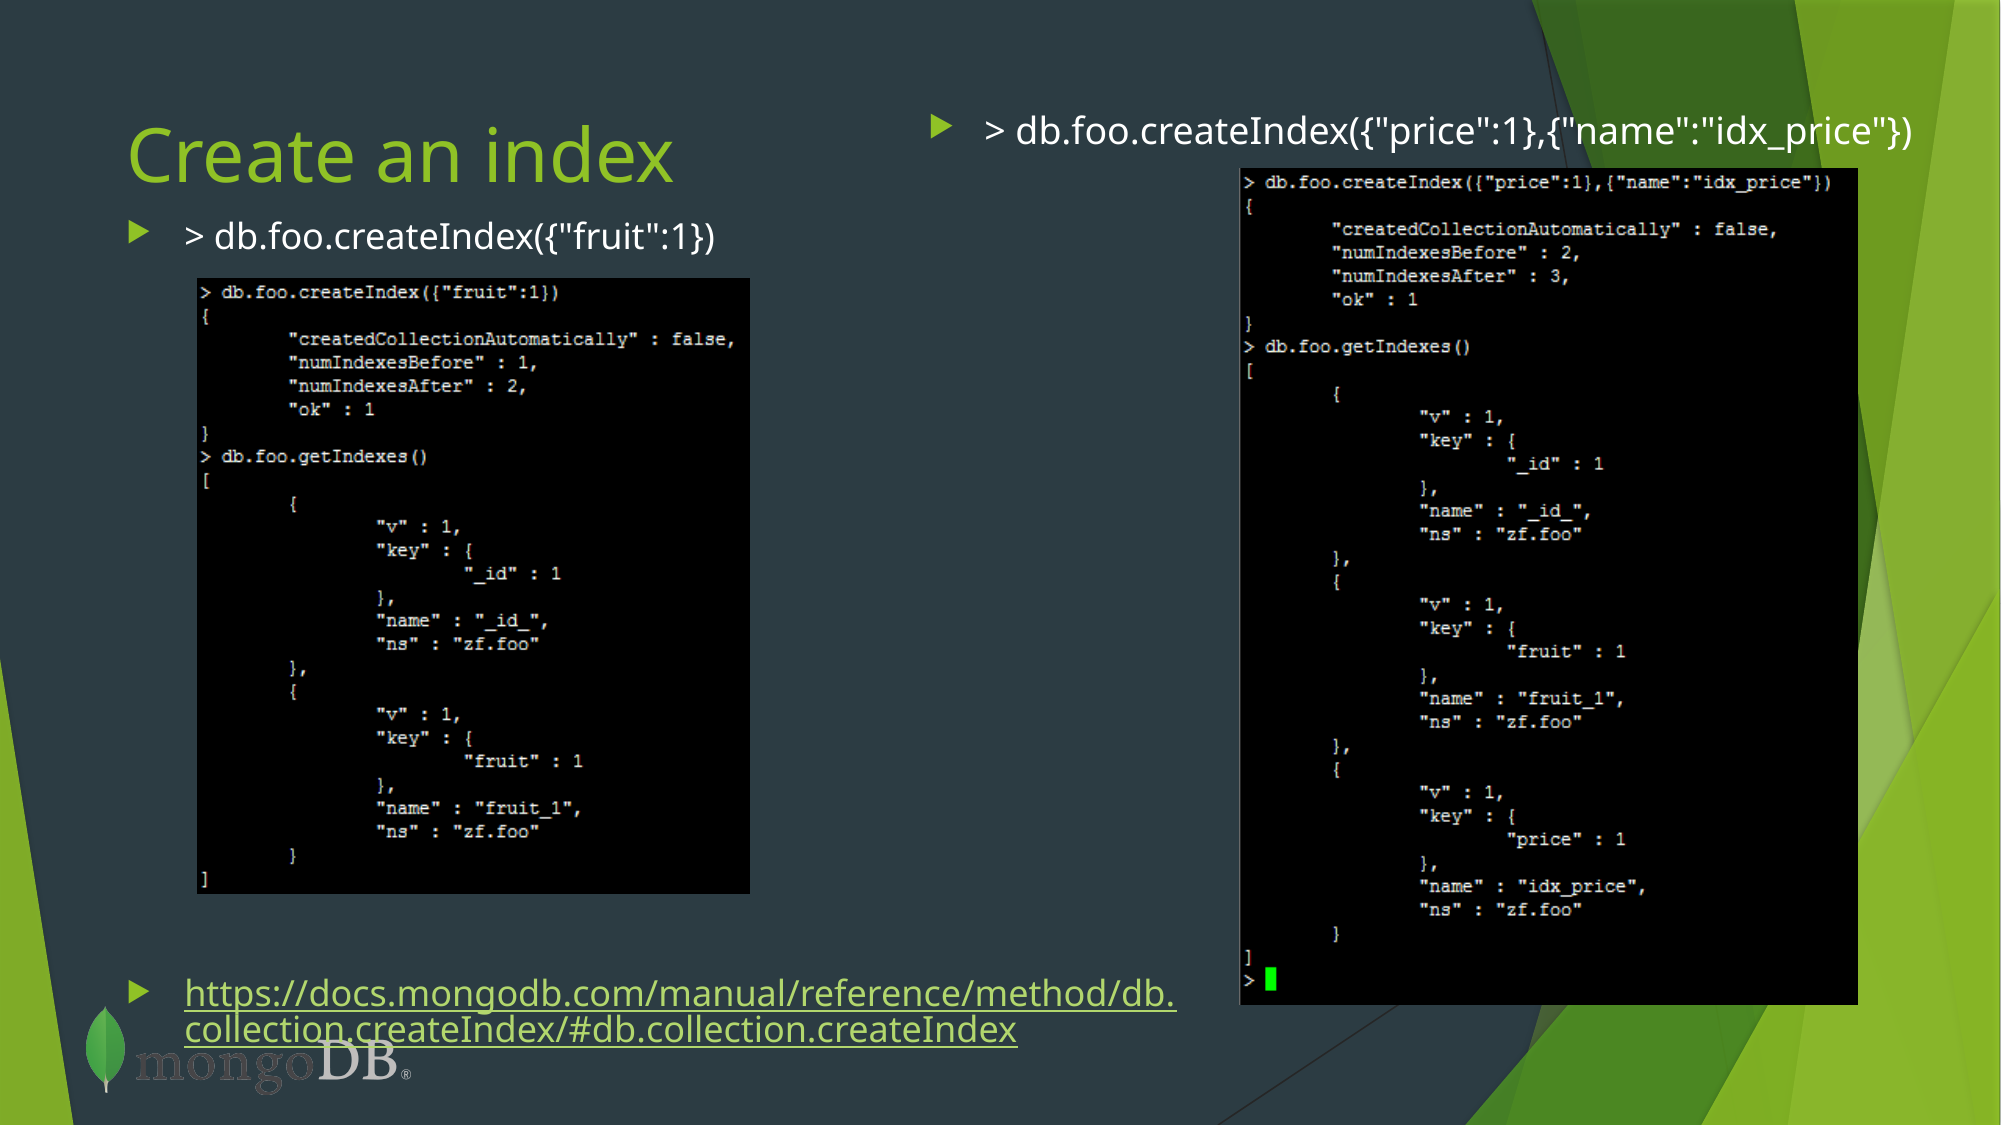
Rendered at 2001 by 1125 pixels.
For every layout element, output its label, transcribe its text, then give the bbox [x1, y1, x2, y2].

picture [197, 277, 750, 895]
picture [86, 1006, 411, 1095]
picture [1238, 167, 1859, 1005]
title Create an index [111, 99, 913, 206]
list > db.foo.createIndex({"fruit":1}) https://docs.mongodb.com/manual/reference/method/db.collection.createIndex/#db.collection.createIndex [111, 206, 1209, 1035]
text_box > db.foo.createIndex({"price":1},{"name":"idx_price"}) [913, 99, 1961, 442]
